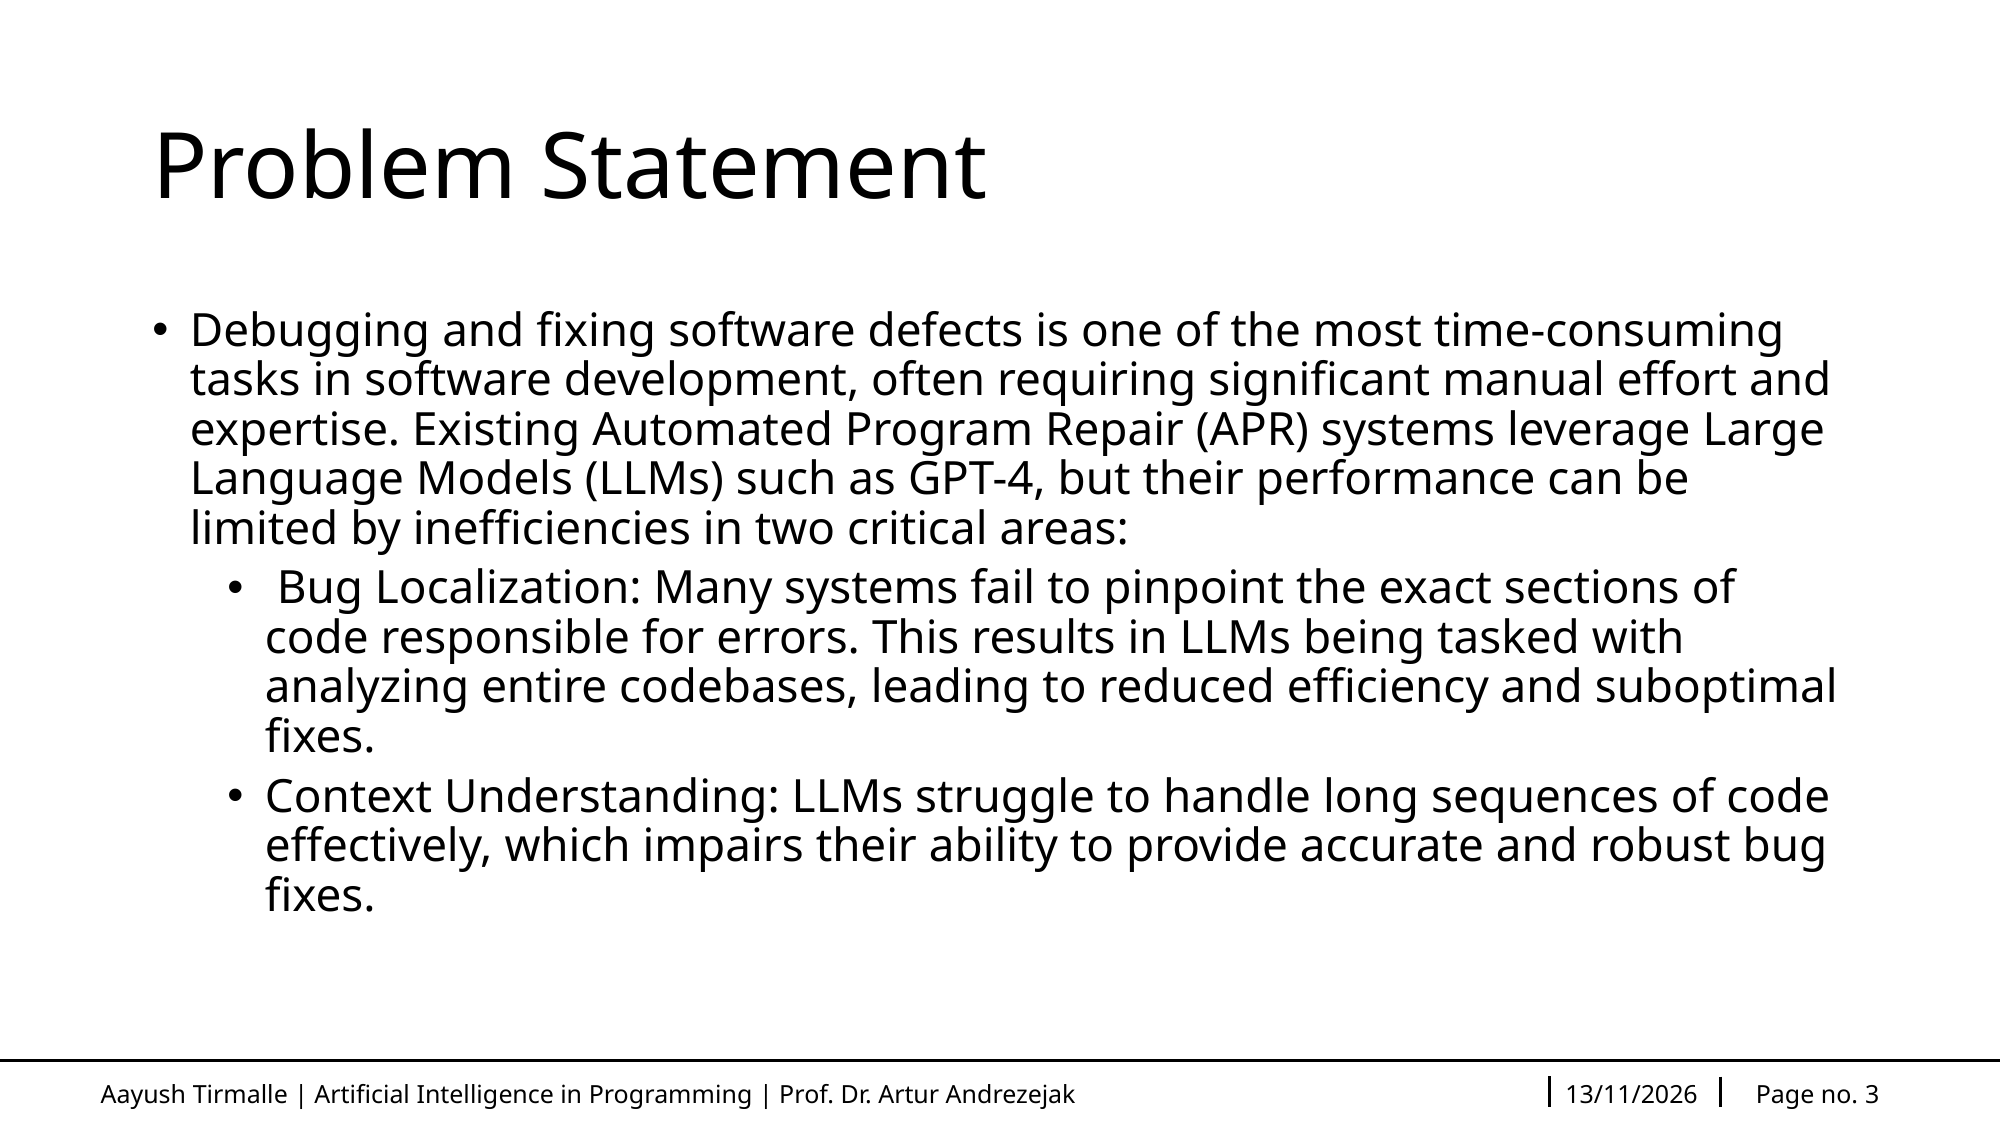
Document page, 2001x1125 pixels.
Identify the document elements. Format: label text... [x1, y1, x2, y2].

title Problem Statement [137, 59, 1863, 278]
list Debugging and fixing software defects is one of the most time-consuming tasks in software development, often requiring significant manual effort and expertise. Existing Automated Program Repair (APR) systems leverage Large Language Models (LLMs) such as GPT-4, but their performance can be limited by inefficiencies in two critical areas: Bug Localization: Many systems fail to pinpoint the exact sections of code responsible for errors. This results in LLMs being tasked with analyzing entire codebases, leading to reduced efficiency and suboptimal fixes. Context Understanding: LLMs struggle to handle long sequences of code effectively, which impairs their ability to provide accurate and robust bug fixes. [137, 299, 1863, 1014]
footer Aayush Tirmalle | Artificial Intelligence in Programming | Prof. Dr. Artur Andrezejak [85, 1065, 1613, 1125]
slide_number Page no. 3 [1720, 1065, 1915, 1125]
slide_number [1613, 1065, 1720, 1125]
